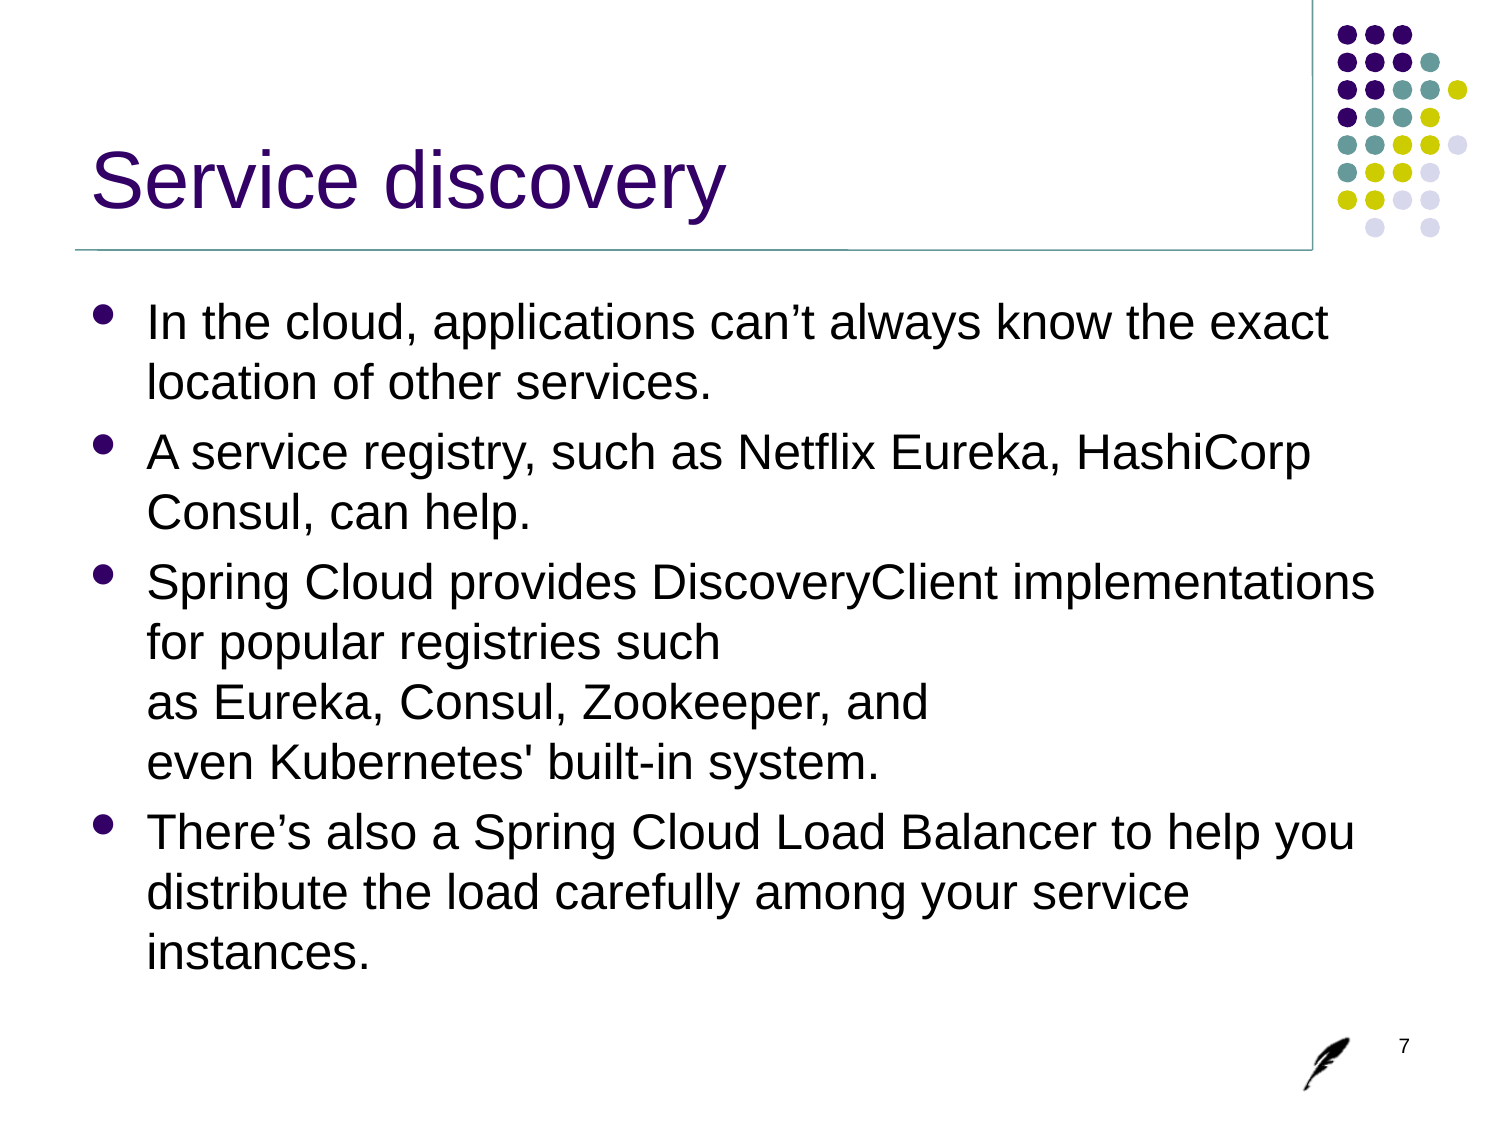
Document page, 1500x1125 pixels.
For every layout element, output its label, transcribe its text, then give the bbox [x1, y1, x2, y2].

slide_number 7 [1074, 1025, 1425, 1100]
title Service discovery [75, 20, 1313, 233]
list In the cloud, applications can’t always know the exact location of other services. A service registry, such as Netflix Eureka, HashiCorp Consul, can help. Spring Cloud provides DiscoveryClient implementations for popular registries such as Eureka, Consul, Zookeeper, and even Kubernetes' built-in system. There’s also a Spring Cloud Load Balancer to help you distribute the load carefully among your service instances. [75, 282, 1425, 1006]
